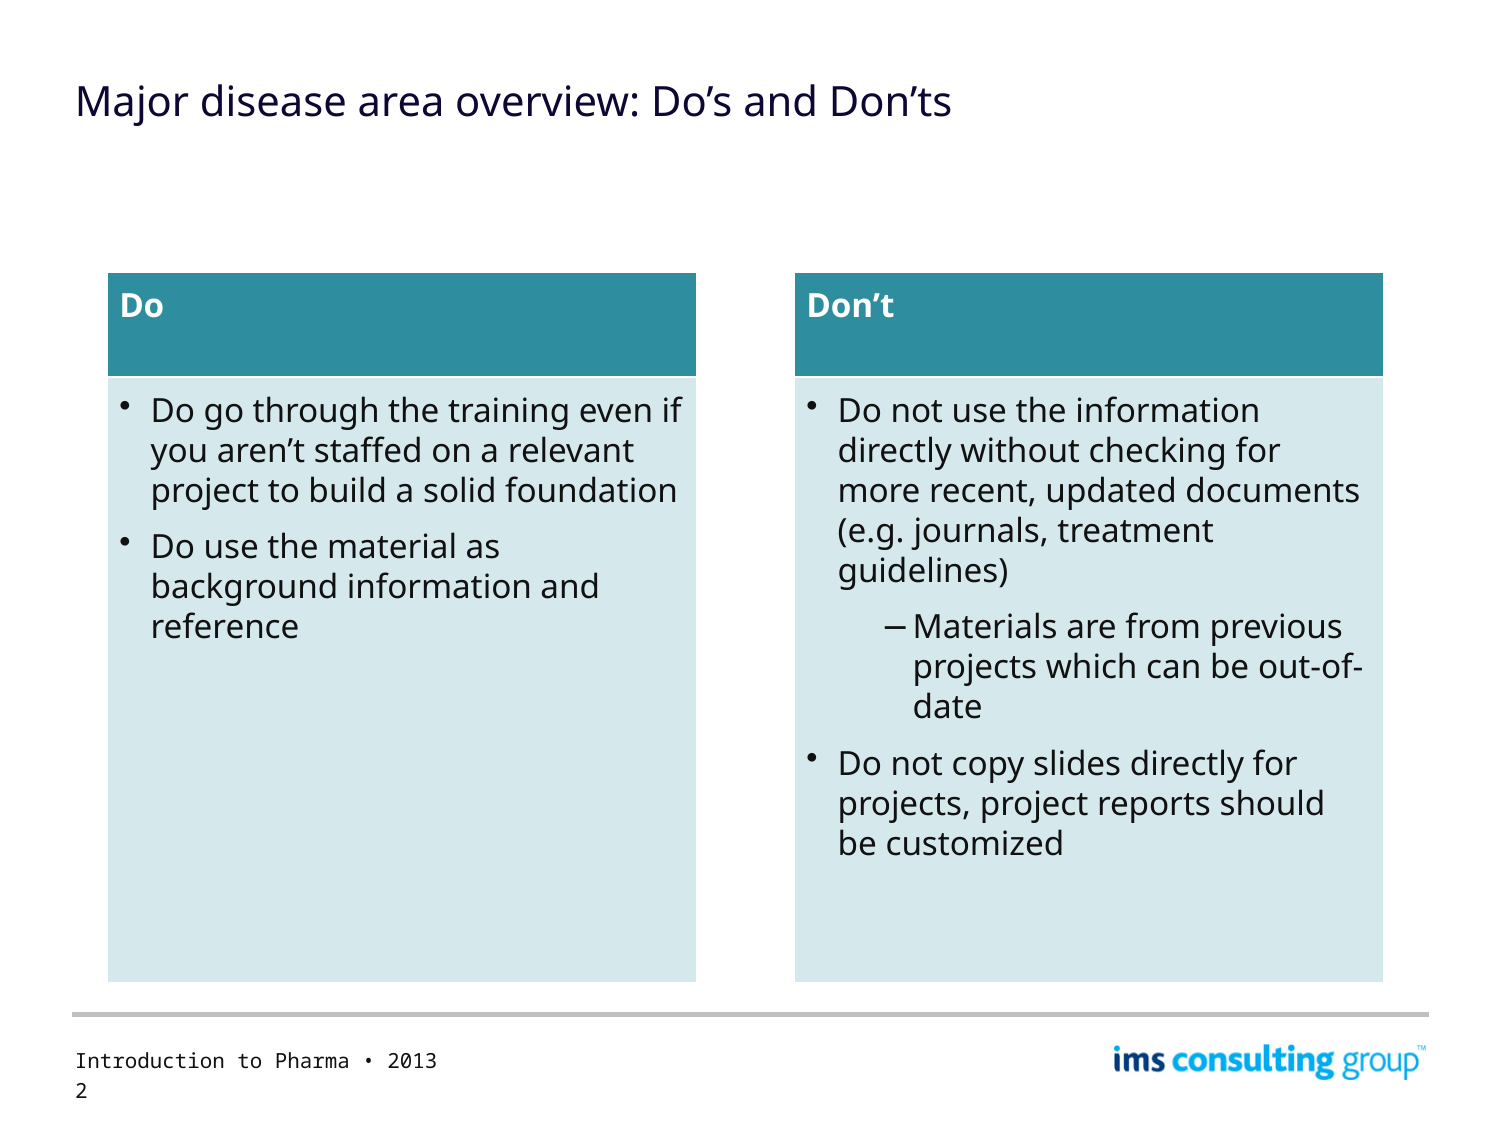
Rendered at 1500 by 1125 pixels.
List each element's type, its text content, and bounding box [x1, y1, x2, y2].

text_box Don’t [794, 272, 1384, 377]
text_box Do not use the information directly without checking for more recent, updated documents (e.g. journals, treatment guidelines) Materials are from previous projects which can be out-of-date Do not copy slides directly for projects, project reports should be customized [794, 377, 1384, 984]
footer Introduction to Pharma • 2013 [74, 1047, 1078, 1083]
picture [1346, 1071, 1356, 1077]
title Major disease area overview: Do’s and Don’ts [74, 74, 1425, 225]
picture [1114, 1044, 1431, 1080]
text_box Do [107, 272, 697, 377]
text_box Do go through the training even if you aren’t staffed on a relevant project to build a solid foundation Do use the material as background information and reference [107, 377, 697, 984]
